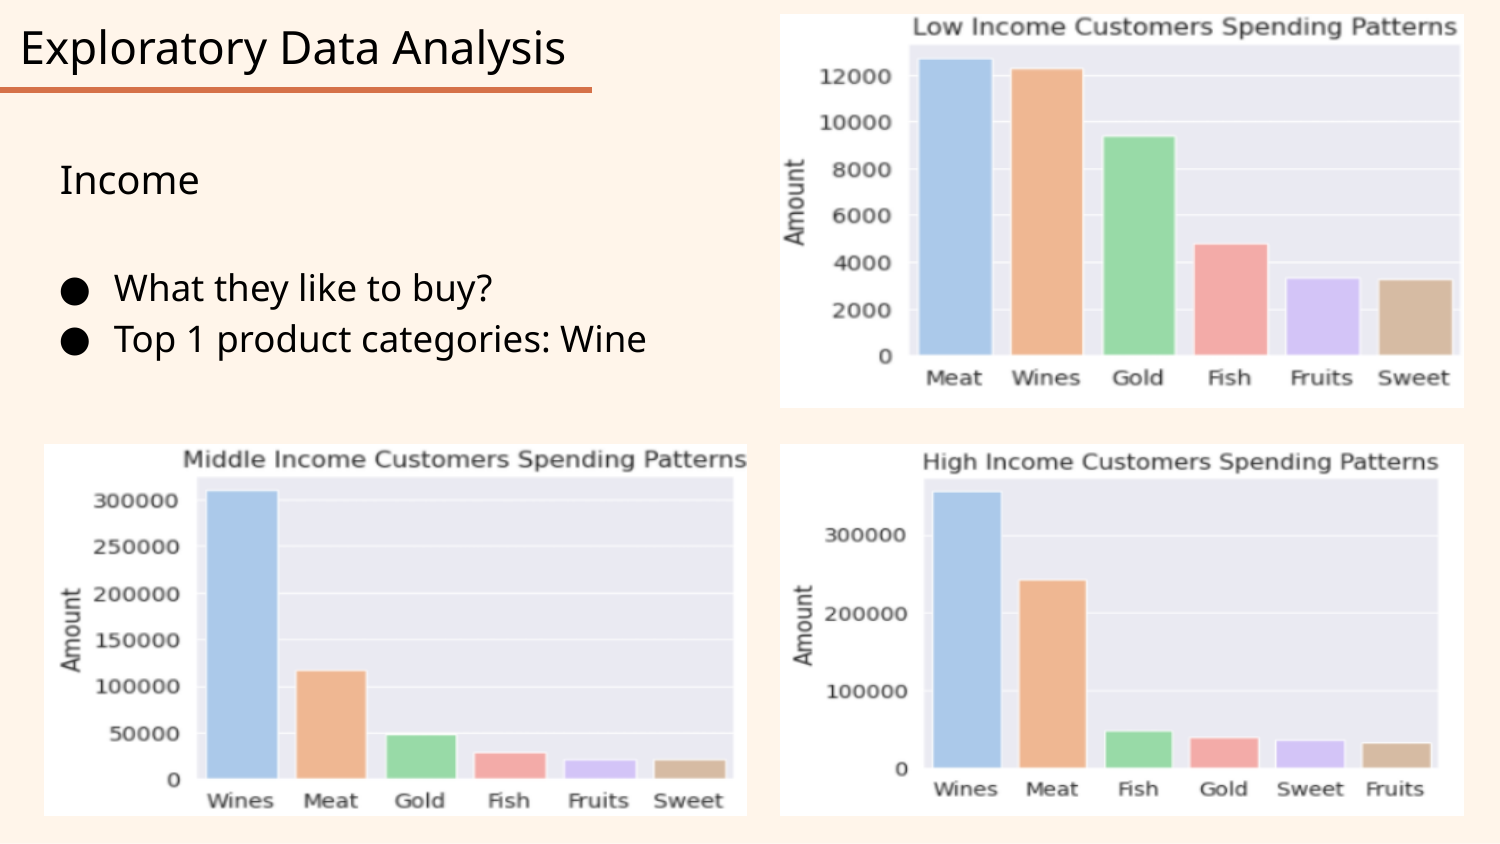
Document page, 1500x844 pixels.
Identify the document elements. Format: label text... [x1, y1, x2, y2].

text_box What they like to buy? Top 1 product categories: Wine [25, 243, 775, 376]
picture [779, 444, 1464, 816]
text_box [0, 0, 1500, 844]
picture [780, 14, 1465, 408]
text_box Income [44, 140, 775, 218]
text_box Exploratory Data Analysis [4, 3, 868, 89]
picture [44, 444, 747, 816]
